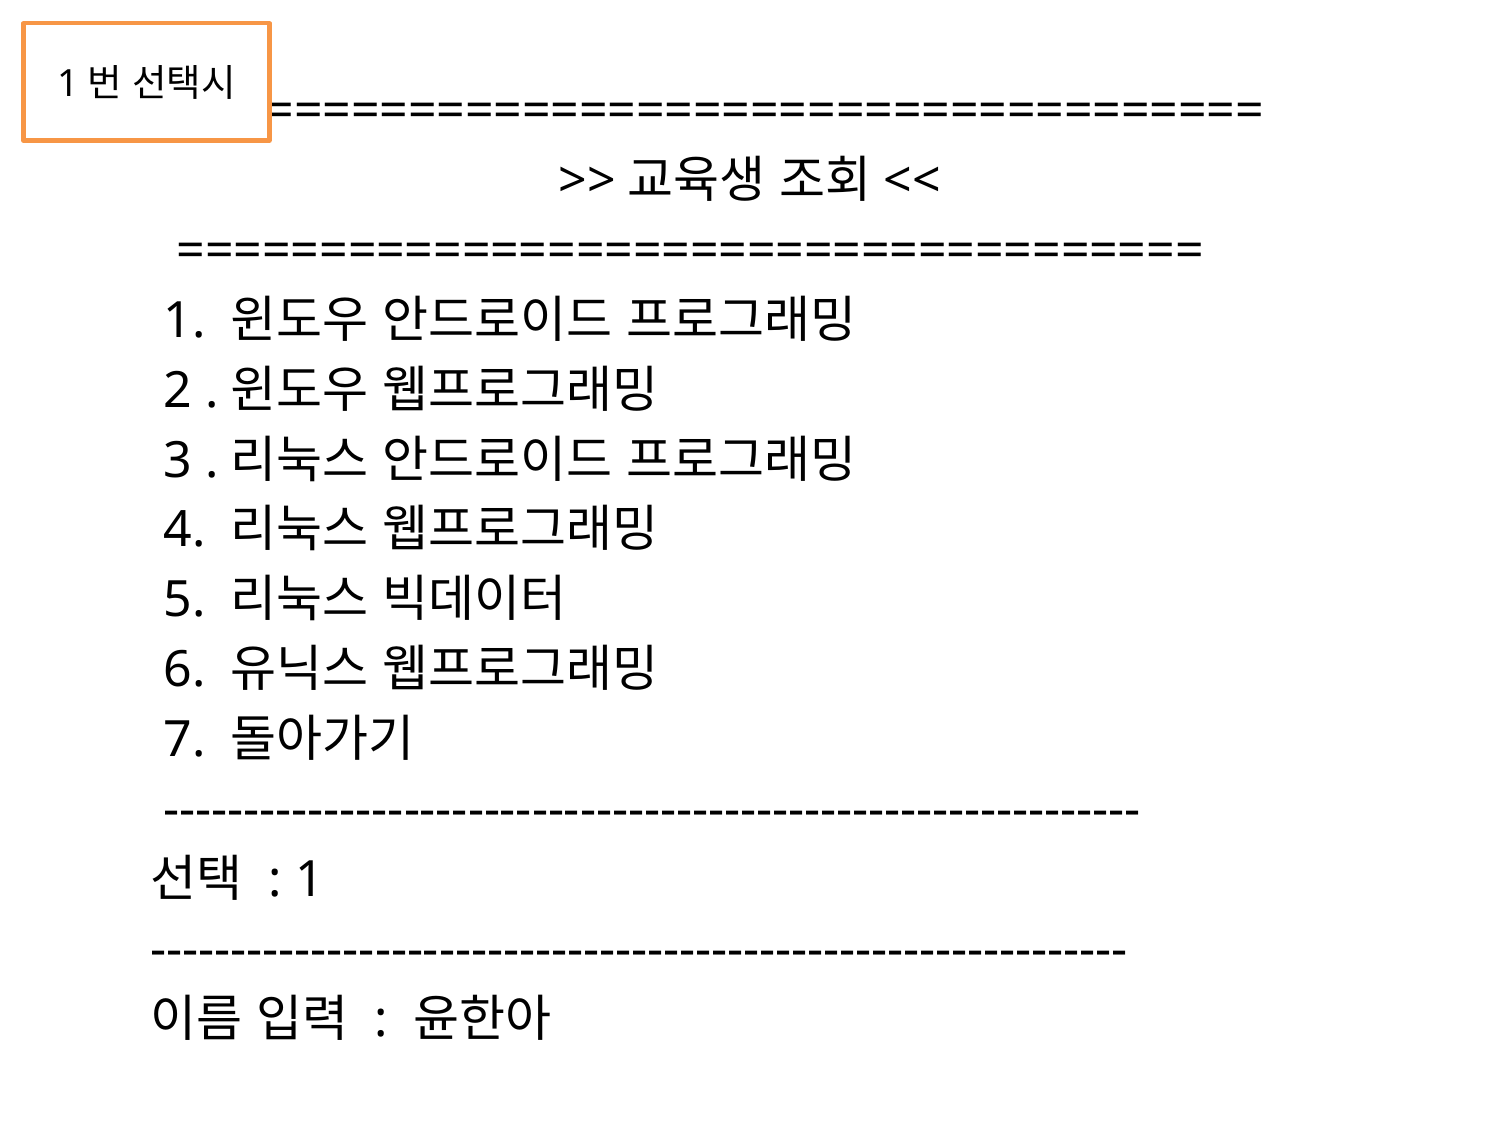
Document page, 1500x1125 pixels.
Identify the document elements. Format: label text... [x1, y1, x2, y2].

list ==================================== >>교육생 조회<< ==================================== 1. 윈도우 안드로이드 프로그래밍 2 .윈도우 웹프로그래밍 3 .리눅스 안드로이드 프로그래밍 4. 리눅스 웹프로그래밍 5. 리눅스 빅데이터 6. 유닉스 웹프로그래밍 7. 돌아가기 ------------------------------------------------------------- 선택 : 1 ------------------------------------------------------------- 이름 입력 : 윤한아 [75, 69, 1425, 1056]
text_box 1번 선택시 [21, 21, 272, 143]
